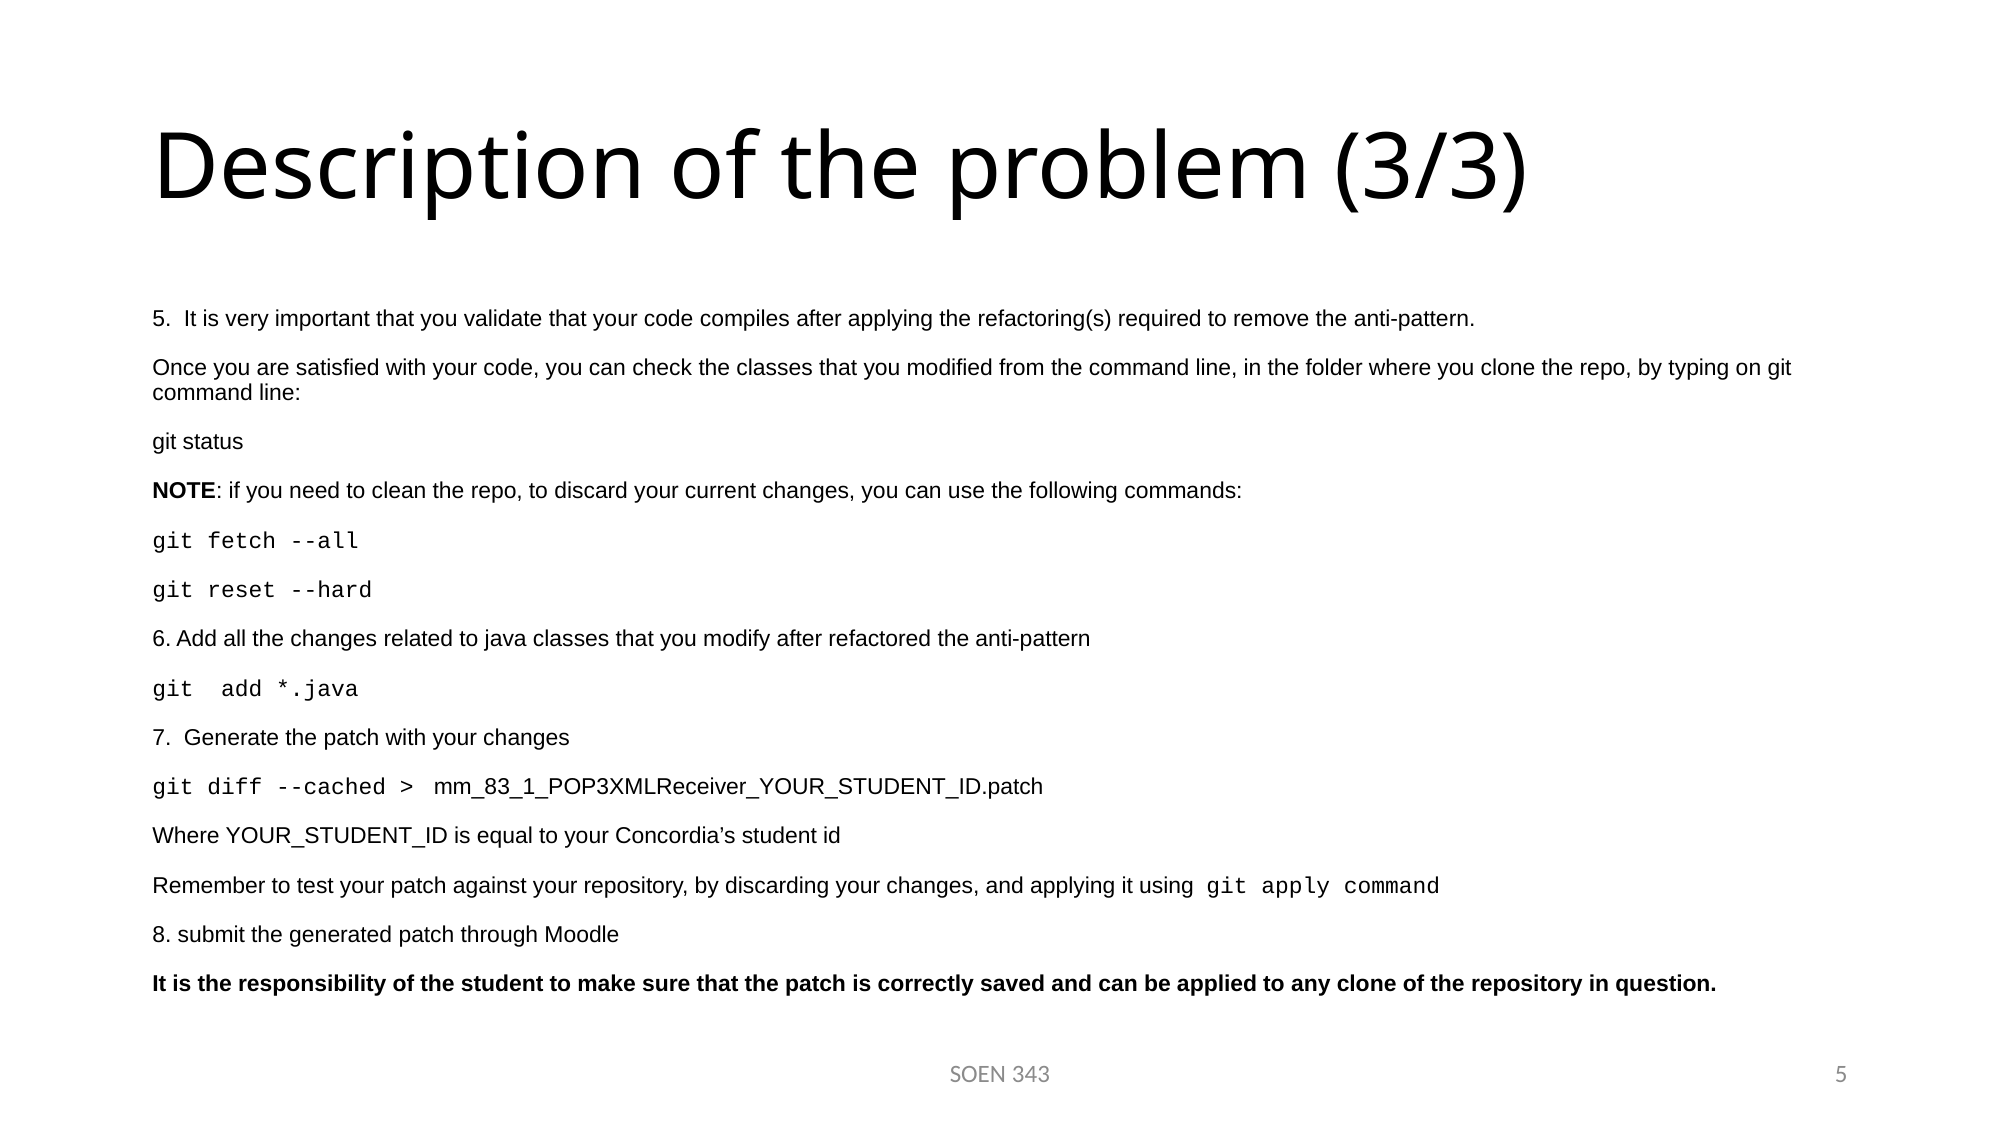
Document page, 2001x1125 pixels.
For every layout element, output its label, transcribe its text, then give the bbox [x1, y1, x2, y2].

slide_number 5 [1412, 1042, 1863, 1103]
title Description of the problem (3/3) [137, 59, 1863, 278]
footer SOEN 343 [662, 1042, 1338, 1103]
list 5. It is very important that you validate that your code compiles after applying the refactoring(s) required to remove the anti-pattern. Once you are satisfied with your code, you can check the classes that you modified from the command line, in the folder where you clone the repo, by typing on git command line: git status NOTE: if you need to clean the repo, to discard your current changes, you can use the following commands: git fetch --all git reset --hard 6. Add all the changes related to java classes that you modify after refactored the anti-pattern git add *.java 7. Generate the patch with your changes git diff --cached > mm_83_1_POP3XMLReceiver_YOUR_STUDENT_ID.patch Where YOUR_STUDENT_ID is equal to your Concordia’s student id Remember to test your patch against your repository, by discarding your changes, and applying it using git apply command 8. submit the generated patch through Moodle It is the responsibility of the student to make sure that the patch is correctly saved and can be applied to any clone of the repository in question. [137, 299, 1863, 1014]
